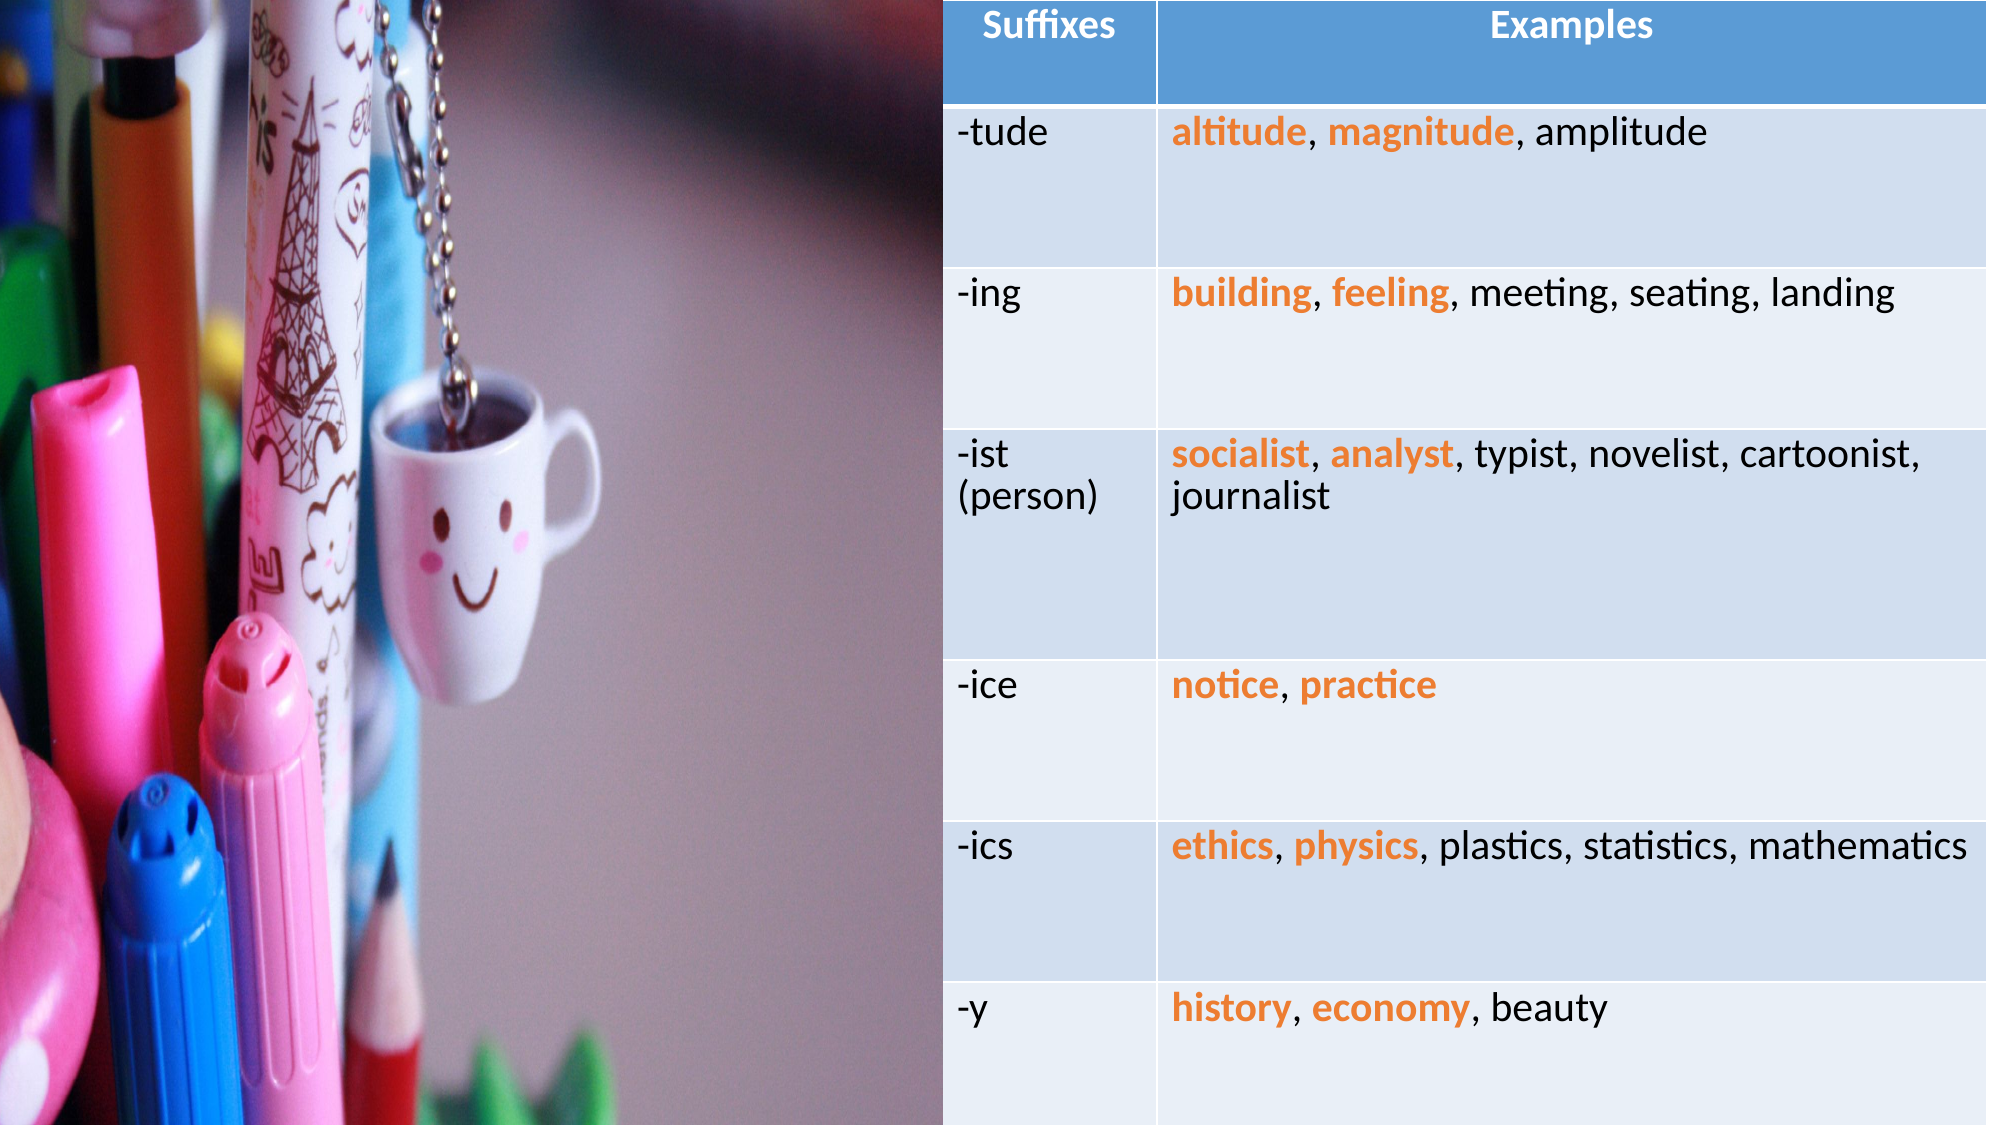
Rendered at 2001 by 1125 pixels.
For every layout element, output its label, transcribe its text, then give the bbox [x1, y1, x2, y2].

table_cell -y [943, 983, 1156, 1125]
table_cell altitude, magnitude, amplitude [1158, 109, 1986, 267]
table_cell history, economy, beauty [1158, 983, 1986, 1125]
table_cell -ics [943, 822, 1156, 981]
picture [0, 0, 943, 1125]
table_cell -tude [943, 109, 1156, 267]
table_header Examples [1158, 1, 1986, 104]
table_header Suffixes [943, 1, 1156, 104]
table_cell building, feeling, meeting, seating, landing [1158, 269, 1986, 428]
table_cell -ist (person) [943, 430, 1156, 659]
table_cell -ice [943, 661, 1156, 820]
table_cell notice, practice [1158, 661, 1986, 820]
table_cell socialist, analyst, typist, novelist, cartoonist, journalist [1158, 430, 1986, 659]
table_cell ethics, physics, plastics, statistics, mathematics [1158, 822, 1986, 981]
table_cell -ing [943, 269, 1156, 428]
